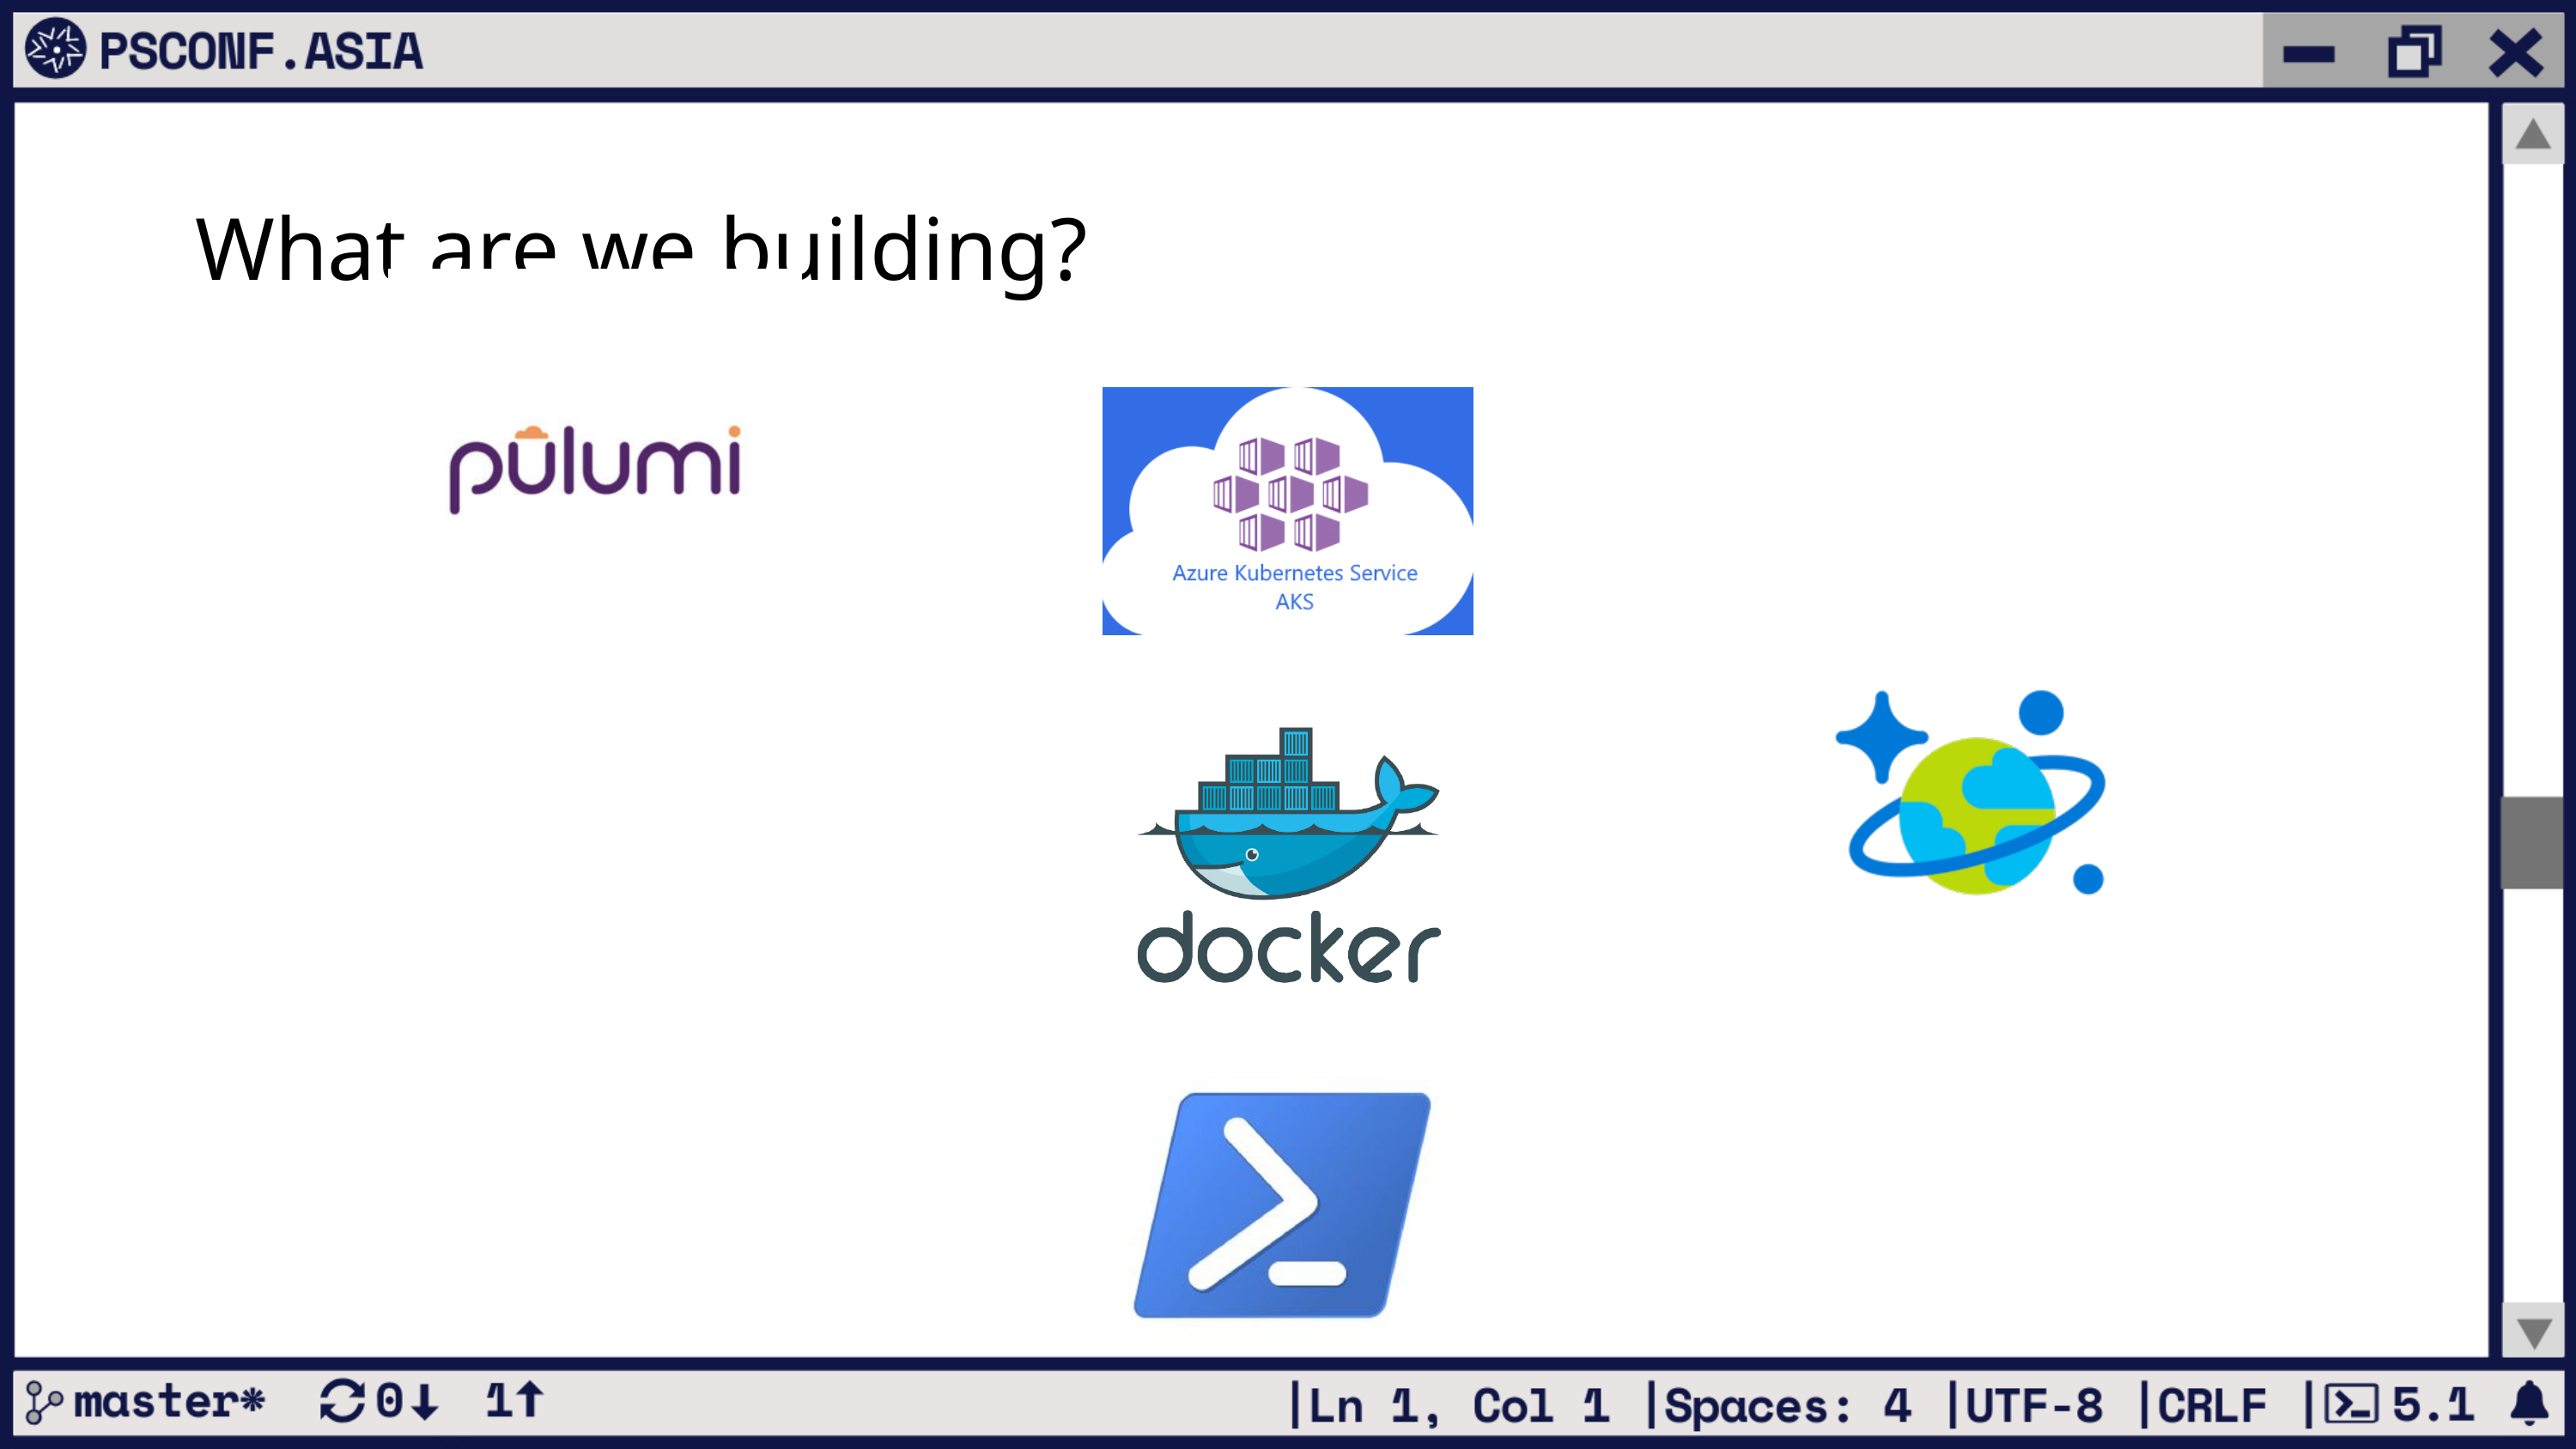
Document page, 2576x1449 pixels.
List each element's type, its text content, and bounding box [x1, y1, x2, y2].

text_box What are we building? [182, 187, 2201, 304]
picture [0, 0, 2576, 1449]
